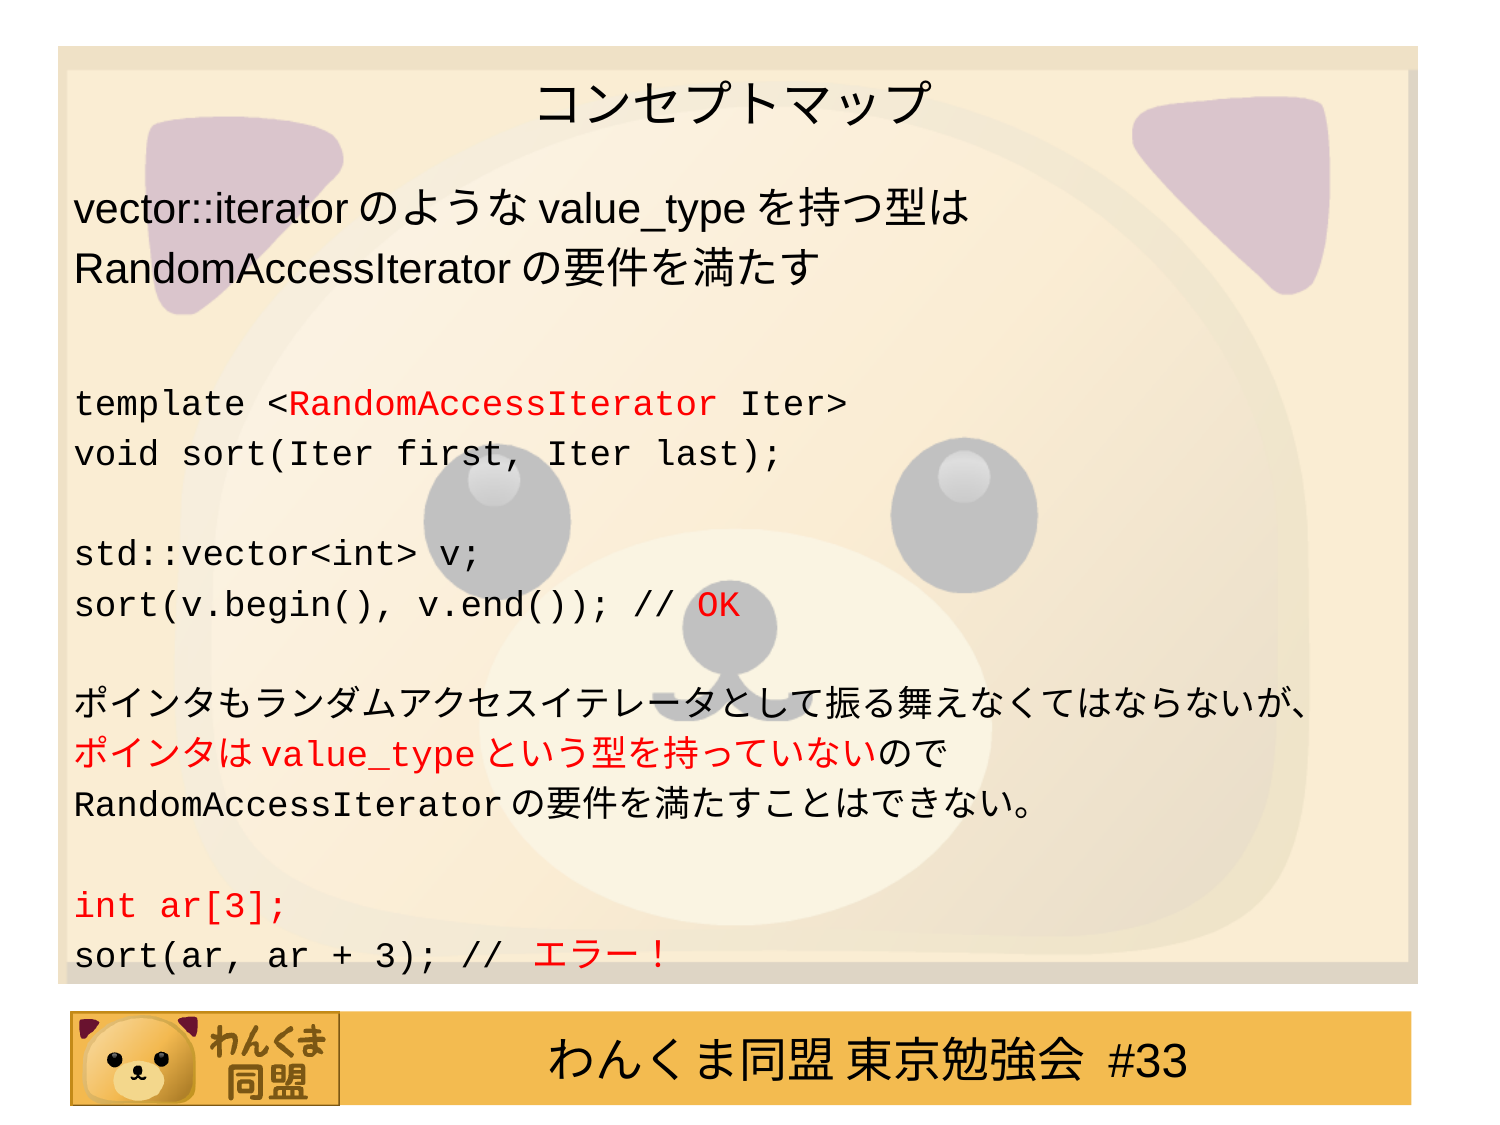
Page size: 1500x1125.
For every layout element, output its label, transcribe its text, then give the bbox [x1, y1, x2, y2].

picture [58, 46, 1418, 984]
list vector::iteratorのようなvalue_typeを持つ型は RandomAccessIteratorの要件を満たす template <RandomAccessIterator Iter> void sort(Iter first, Iter last); std::vector<int> v; sort(v.begin(), v.end()); // OK ポインタもランダムアクセスイテレータとして振る舞えなくてはならないが、 ポインタはvalue_typeという型を持っていないので RandomAccessIteratorの要件を満たすことはできない。 int ar[3]; sort(ar, ar + 3); // エラー！ [58, 172, 1407, 985]
title コンセプトマップ [58, 44, 1407, 162]
picture [70, 1011, 340, 1106]
